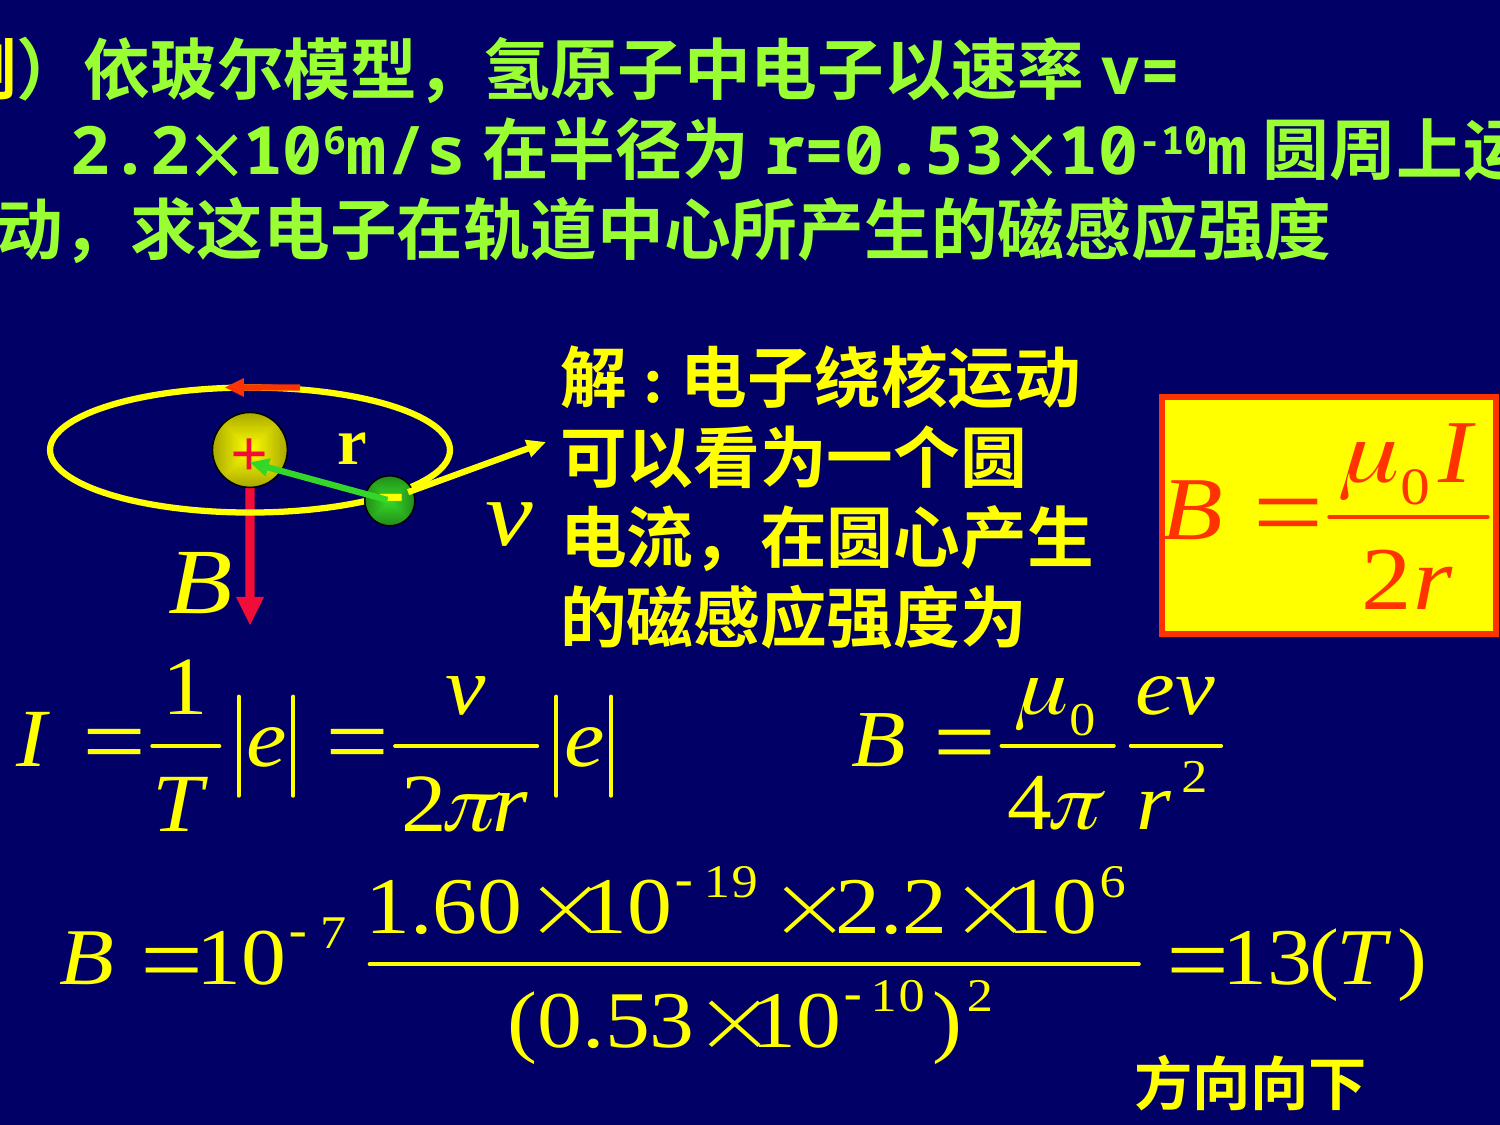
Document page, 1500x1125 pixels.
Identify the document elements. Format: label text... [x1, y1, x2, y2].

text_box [42, 843, 1439, 1074]
text_box 方向向下 [1119, 1083, 1383, 1125]
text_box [249, 390, 388, 501]
text_box 例）依玻尔模型，氢原子中电子以速率v= 2.2106m/s在半径为r=0.5310-10m圆周上运 动，求这电子在轨道中心所产生的磁感应强度 [0, 20, 1500, 356]
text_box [49, 387, 451, 513]
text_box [1142, 396, 1500, 635]
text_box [149, 522, 251, 626]
text_box 解:电子绕核运动 可以看为一个圆 电流，在圆心产生 的磁感应强度为 [545, 328, 1109, 663]
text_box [362, 426, 554, 563]
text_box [0, 635, 632, 845]
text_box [835, 637, 1237, 841]
